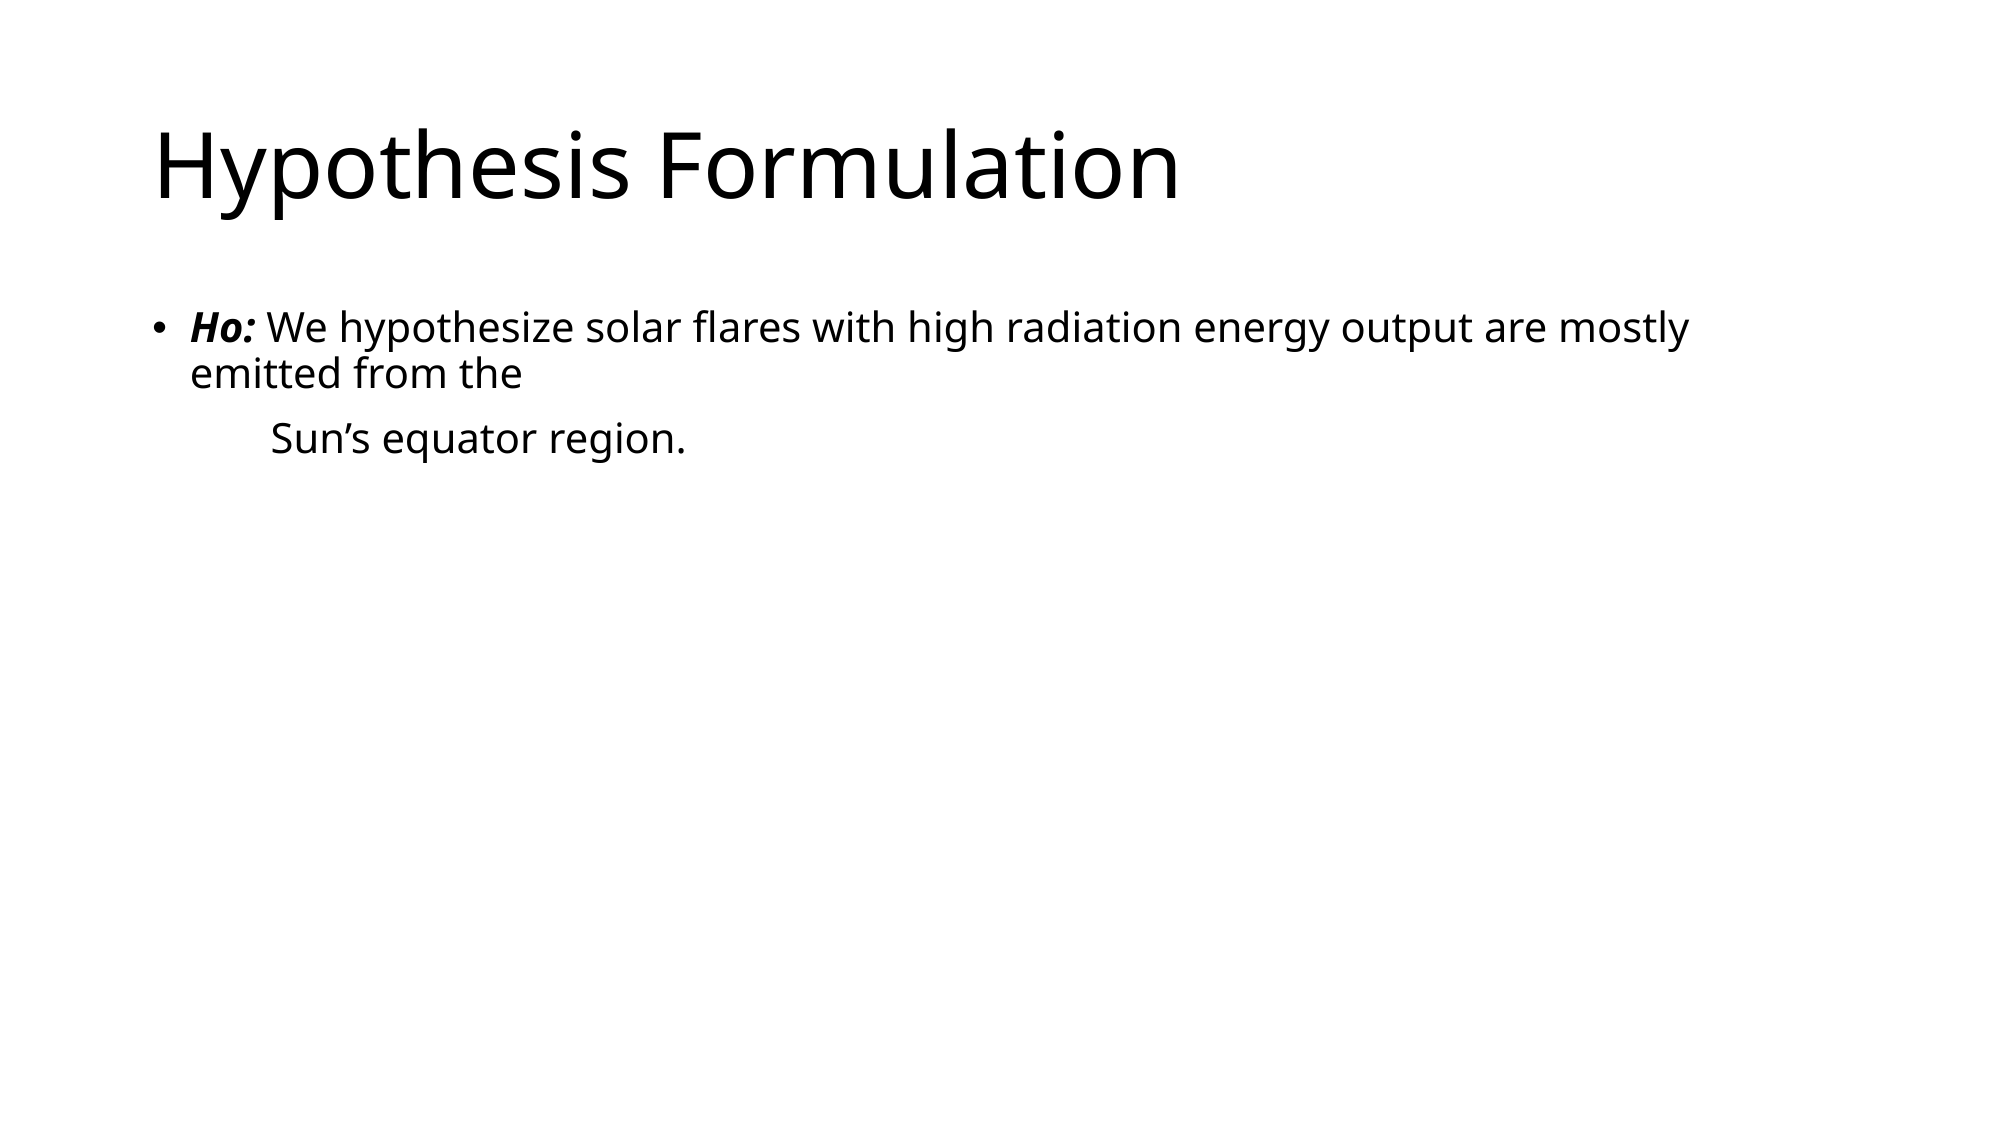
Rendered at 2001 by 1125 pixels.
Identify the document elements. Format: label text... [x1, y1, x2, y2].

list Ho: We hypothesize solar flares with high radiation energy output are mostly emitted from the Sun’s equator region. [137, 299, 1863, 1014]
title Hypothesis Formulation [137, 59, 1863, 278]
